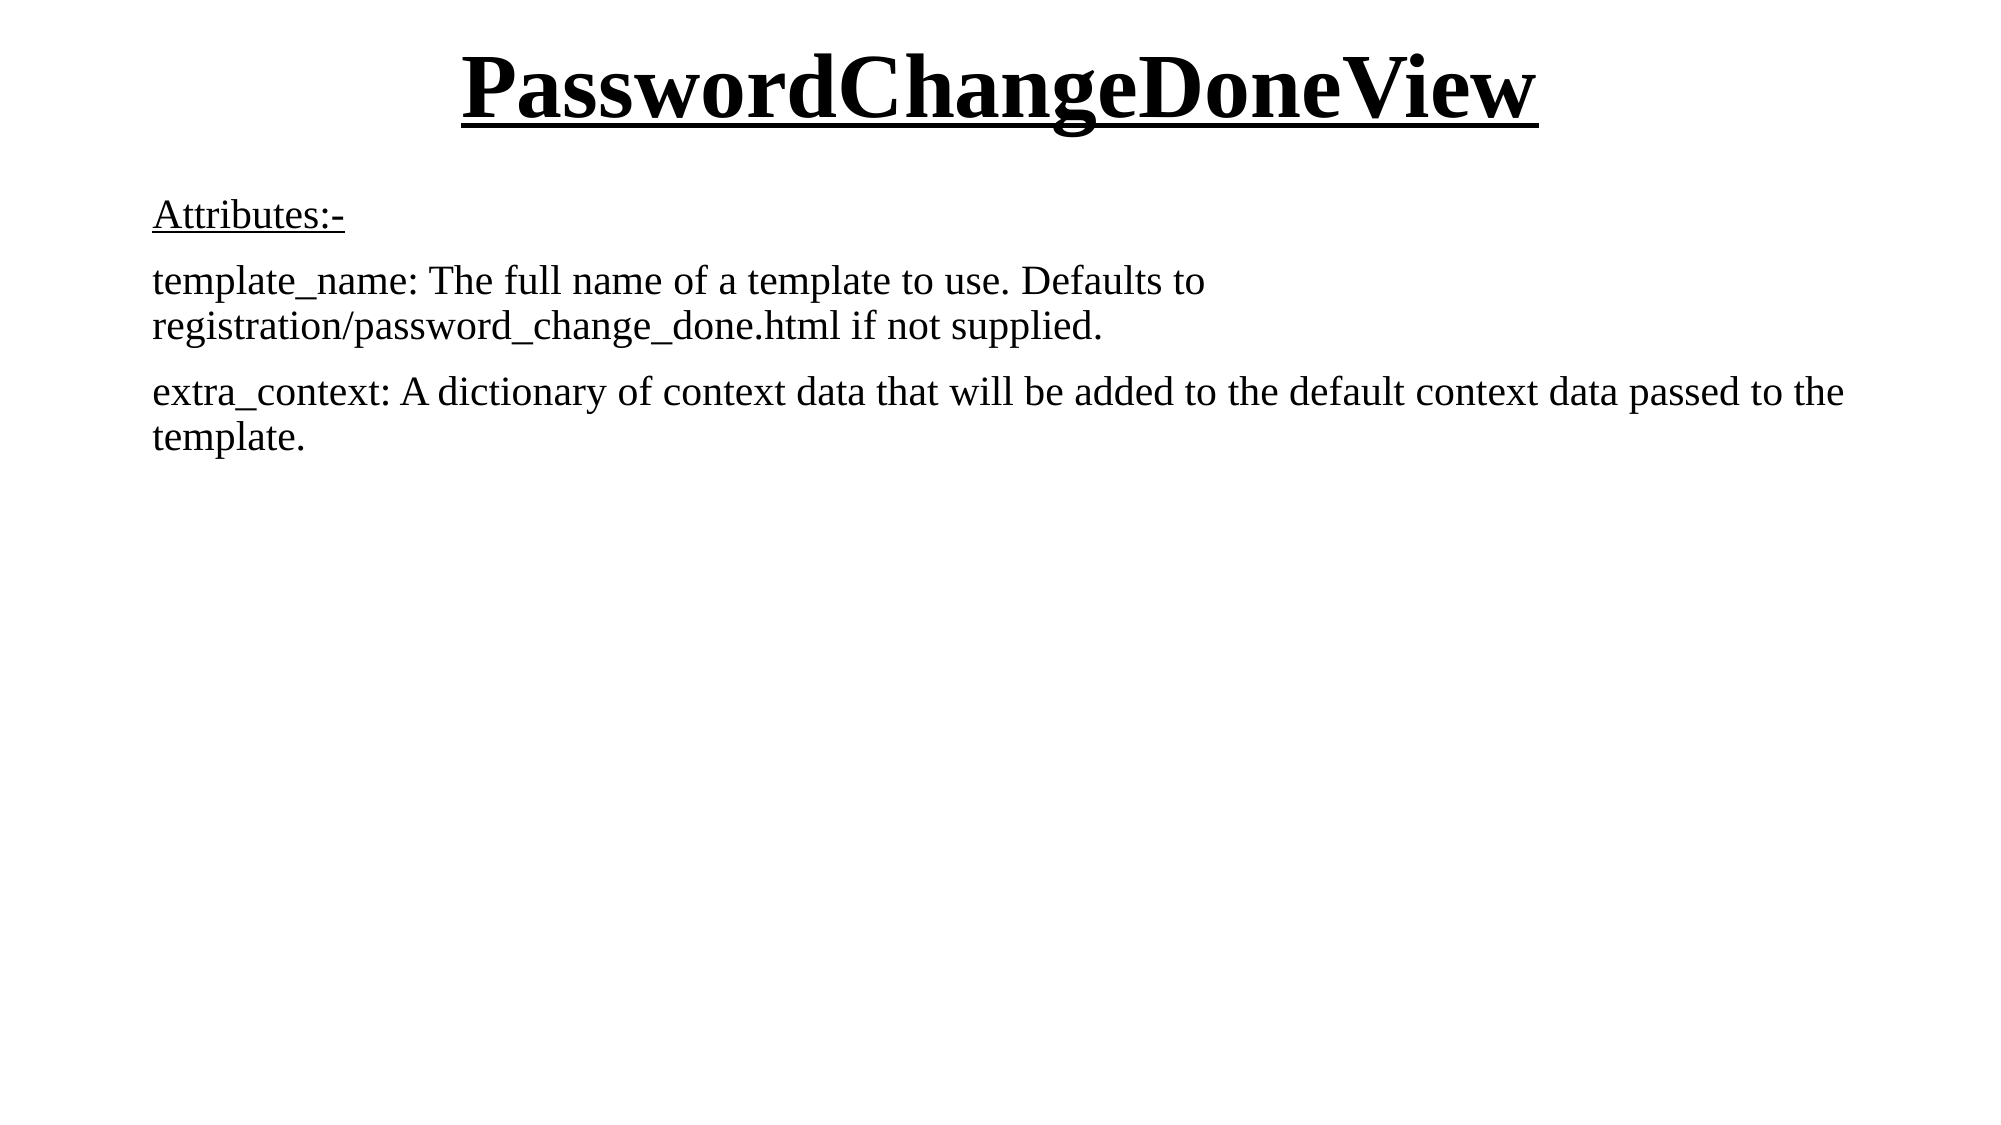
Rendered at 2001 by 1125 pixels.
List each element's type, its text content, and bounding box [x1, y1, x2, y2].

title PasswordChangeDoneView [137, 12, 1863, 163]
list Attributes:- template_name: The full name of a template to use. Defaults to registration/password_change_done.html if not supplied. extra_context: A dictionary of context data that will be added to the default context data passed to the template. [137, 185, 1863, 1065]
